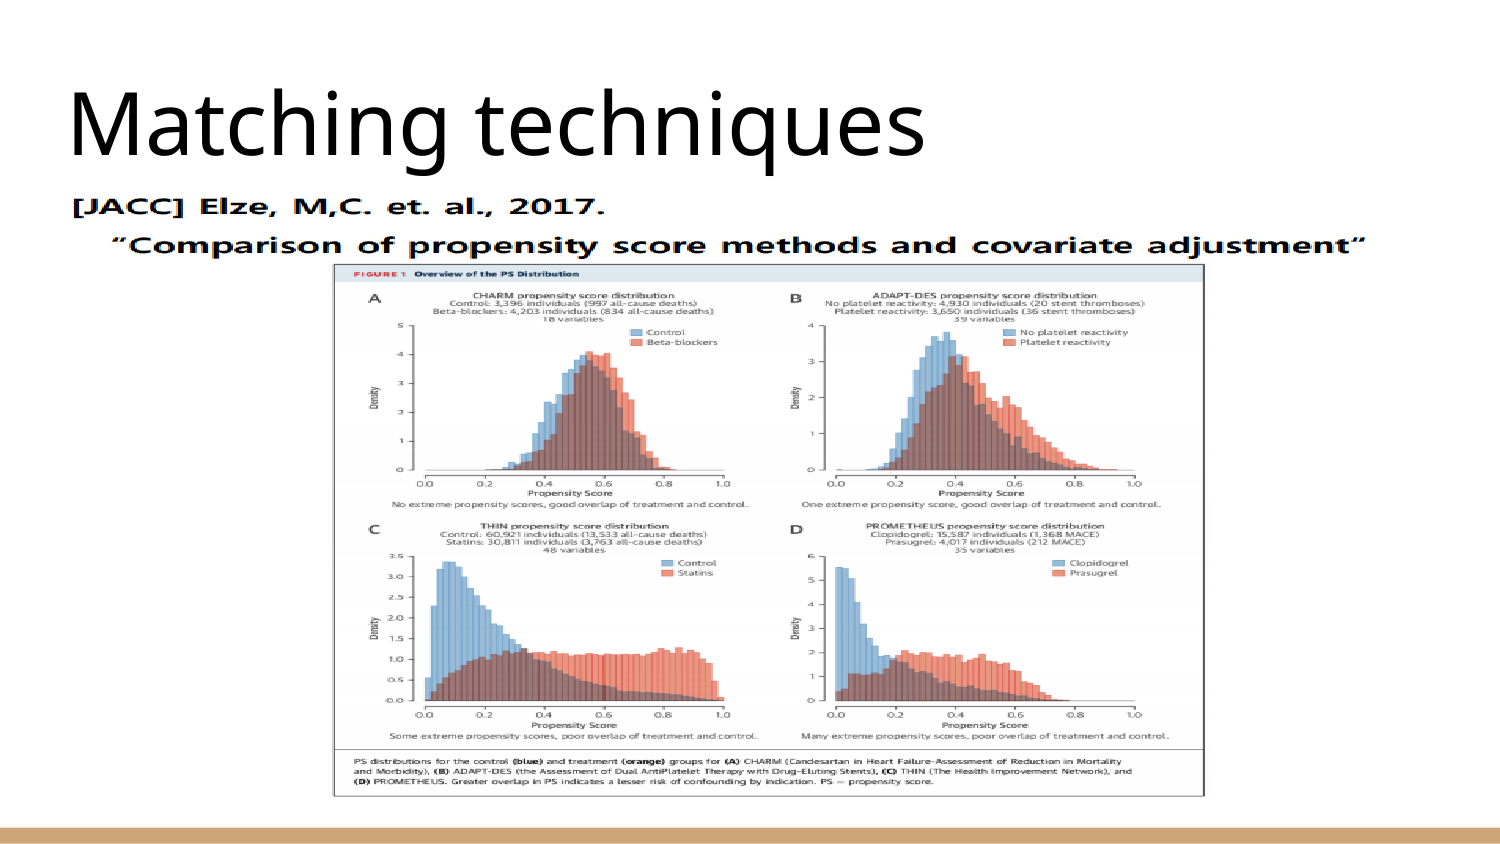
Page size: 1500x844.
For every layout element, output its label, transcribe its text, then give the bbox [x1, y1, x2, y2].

picture [50, 183, 1450, 797]
title Matching techniques [51, 51, 1449, 182]
